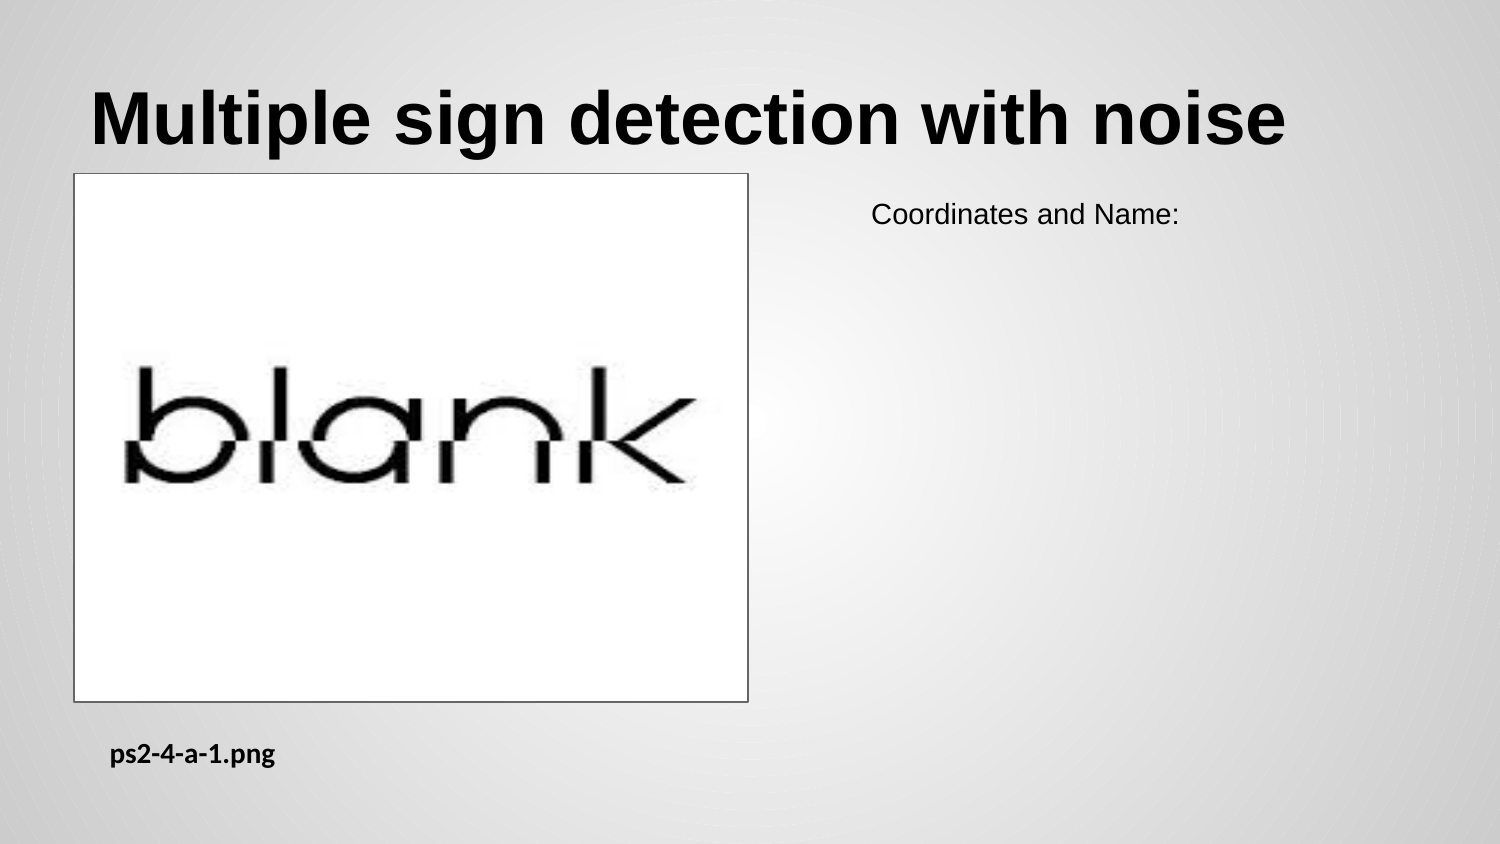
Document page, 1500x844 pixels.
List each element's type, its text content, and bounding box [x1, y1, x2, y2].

text_box Coordinates and Name: [856, 180, 1397, 702]
picture [74, 174, 748, 702]
text_box ps2-4-a-1.png [88, 713, 726, 766]
title Multiple sign detection with noise [75, 33, 1425, 175]
